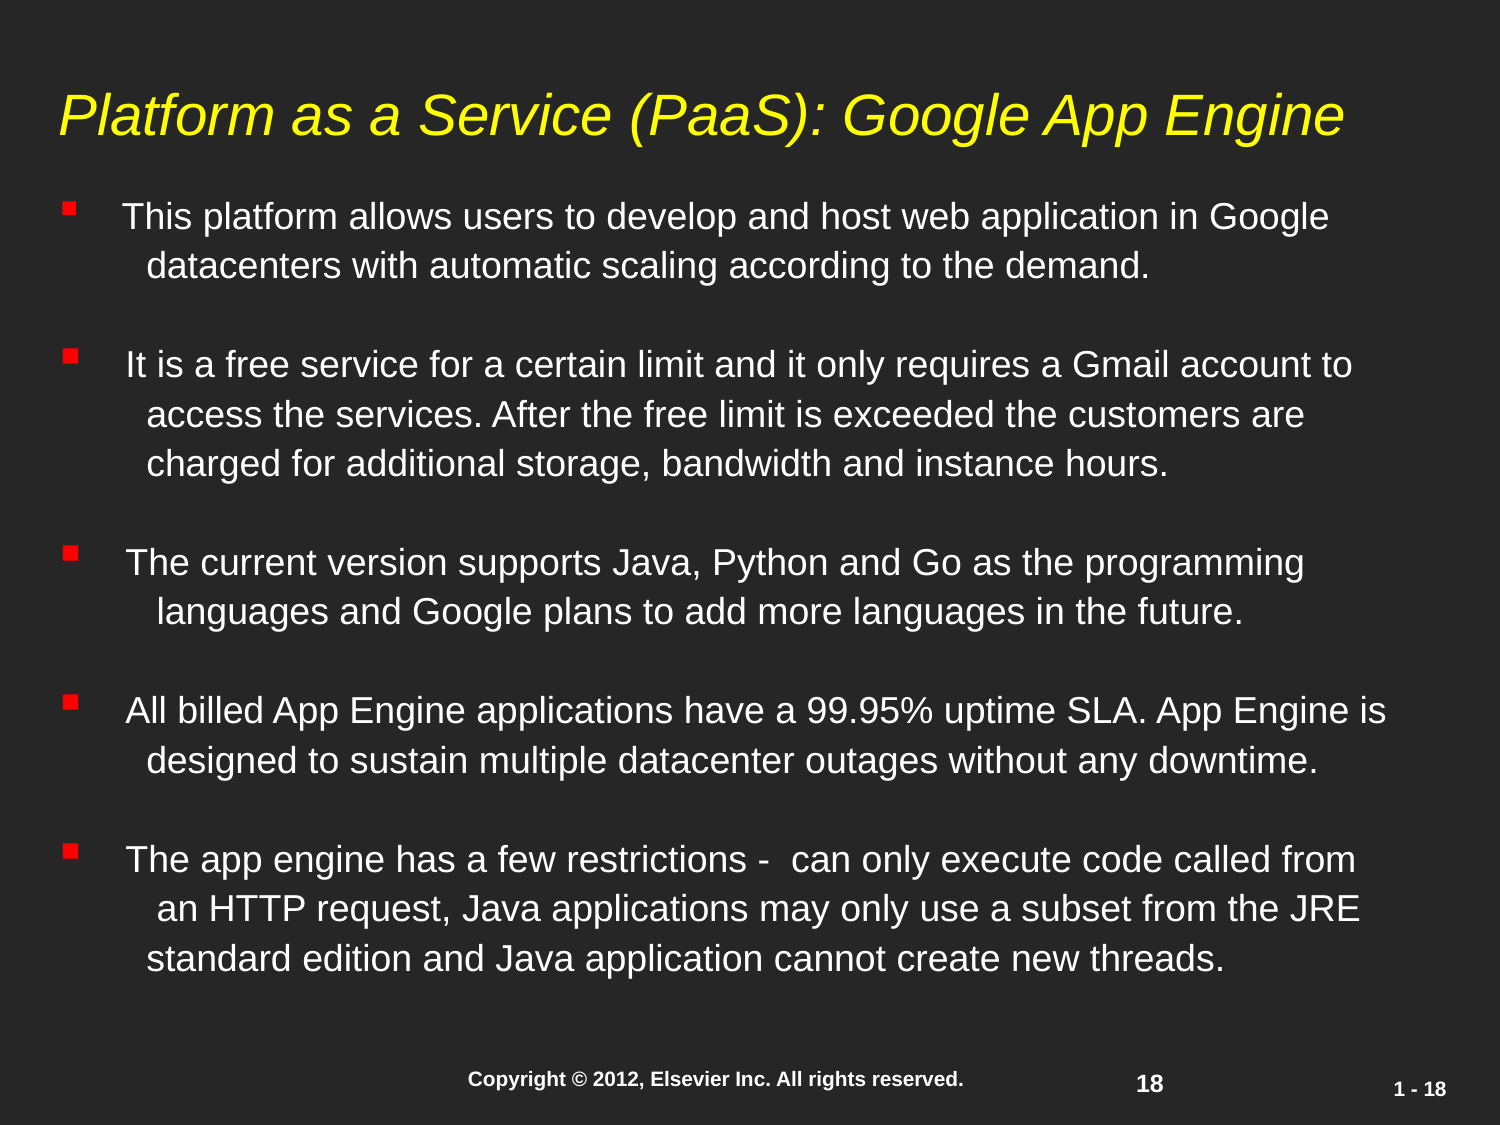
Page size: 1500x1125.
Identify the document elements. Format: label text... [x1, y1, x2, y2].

text_box Platform as a Service (PaaS): Google App Engine This platform allows users to develop and host web application in Google datacenters with automatic scaling according to the demand. It is a free service for a certain limit and it only requires a Gmail account to access the services. After the free limit is exceeded the customers are charged for additional storage, bandwidth and instance hours. The current version supports Java, Python and Go as the programming languages and Google plans to add more languages in the future. All billed App Engine applications have a 99.95% uptime SLA. App Engine is designed to sustain multiple datacenter outages without any downtime. The app engine has a few restrictions - can only execute code called from an HTTP request, Java applications may only use a subset from the JRE standard edition and Java application cannot create new threads. [43, 69, 1500, 1036]
